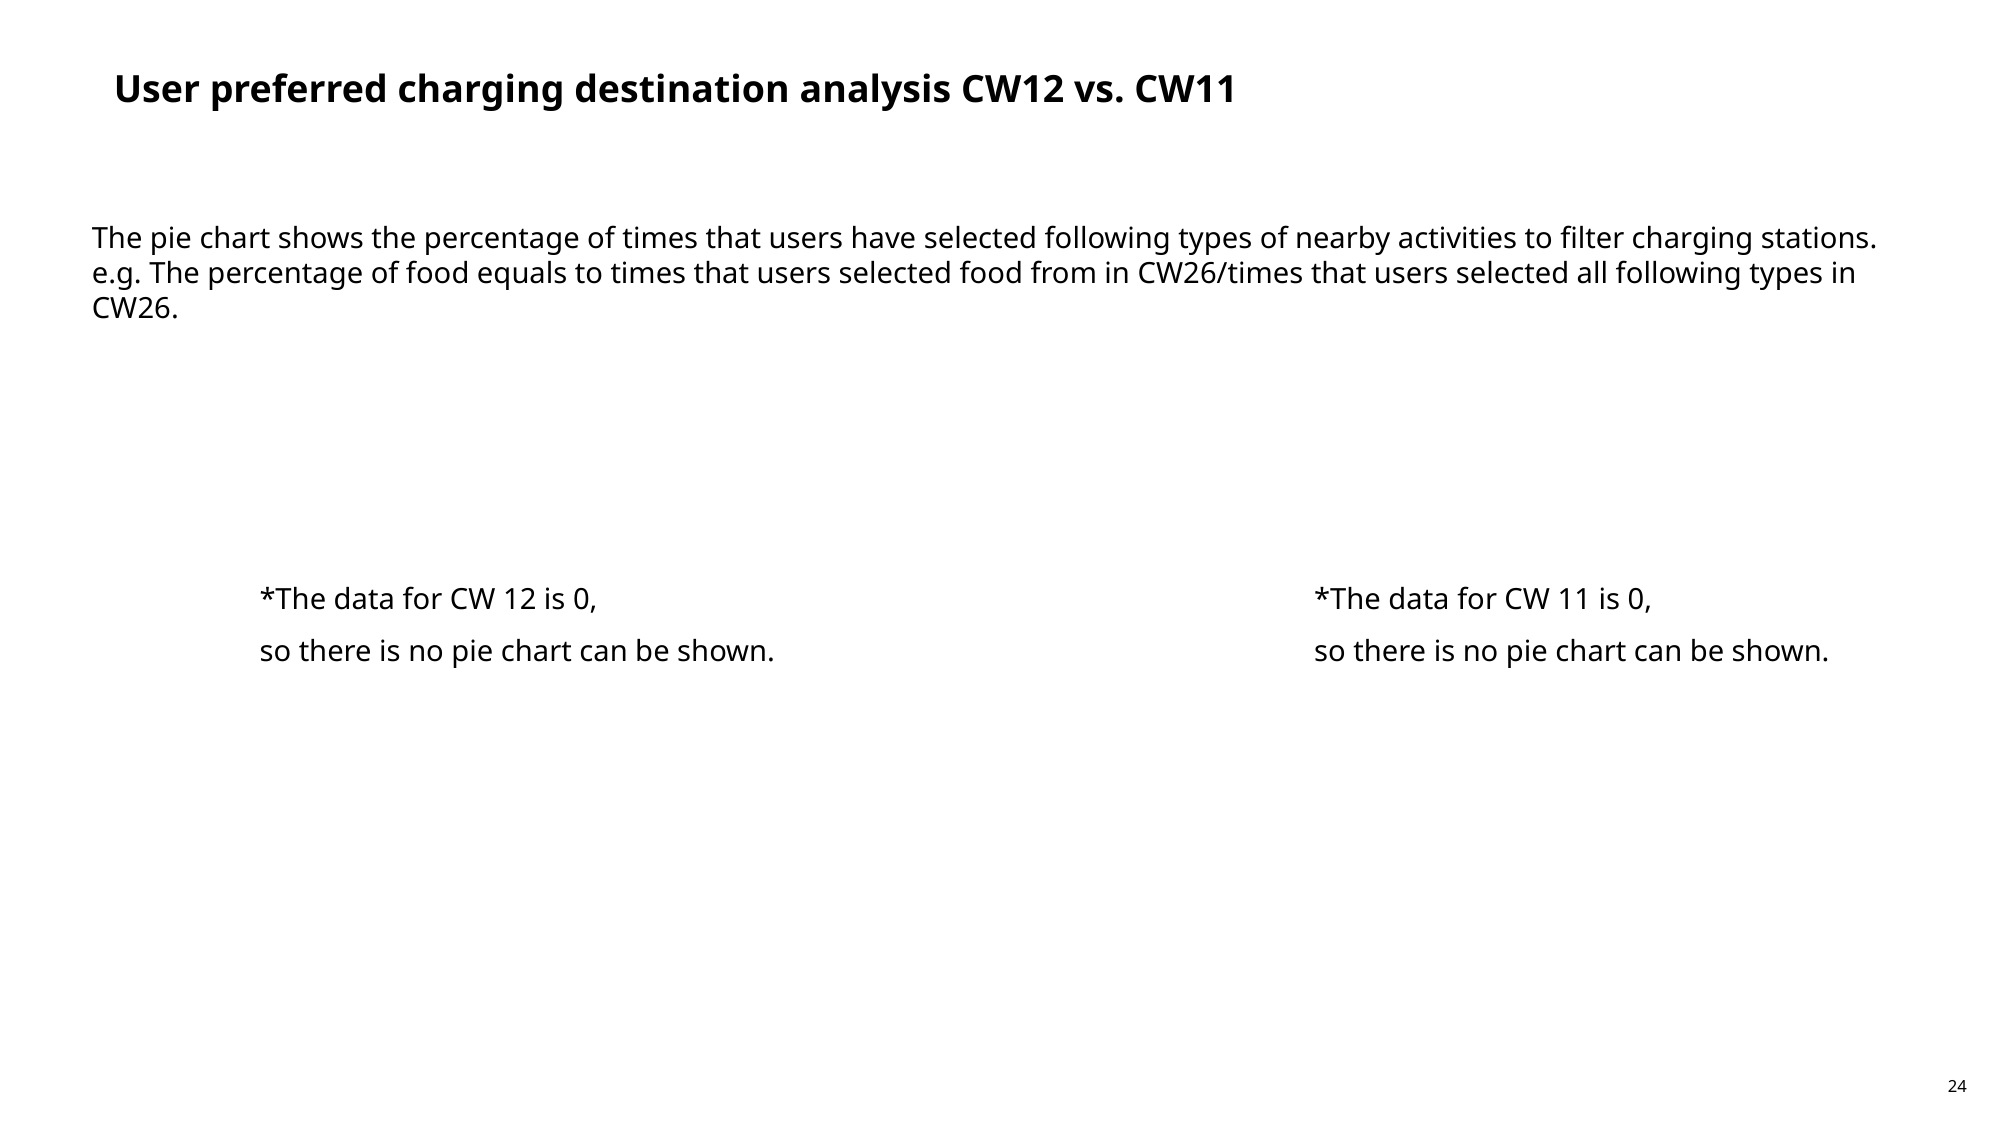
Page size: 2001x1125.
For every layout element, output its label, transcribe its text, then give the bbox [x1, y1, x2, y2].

title User preferred charging destination analysis CW12 vs. CW11 [114, 60, 1975, 161]
text_box *The data for CW 11 is 0, so there is no pie chart can be shown. [1314, 562, 1831, 668]
text_box The pie chart shows the percentage of times that users have selected following types of nearby activities to filter charging stations. e.g. The percentage of food equals to times that users selected food from in CW26/times that users selected all following types in CW26. [77, 212, 1938, 333]
text_box *The data for CW 12 is 0, so there is no pie chart can be shown. [259, 562, 776, 668]
